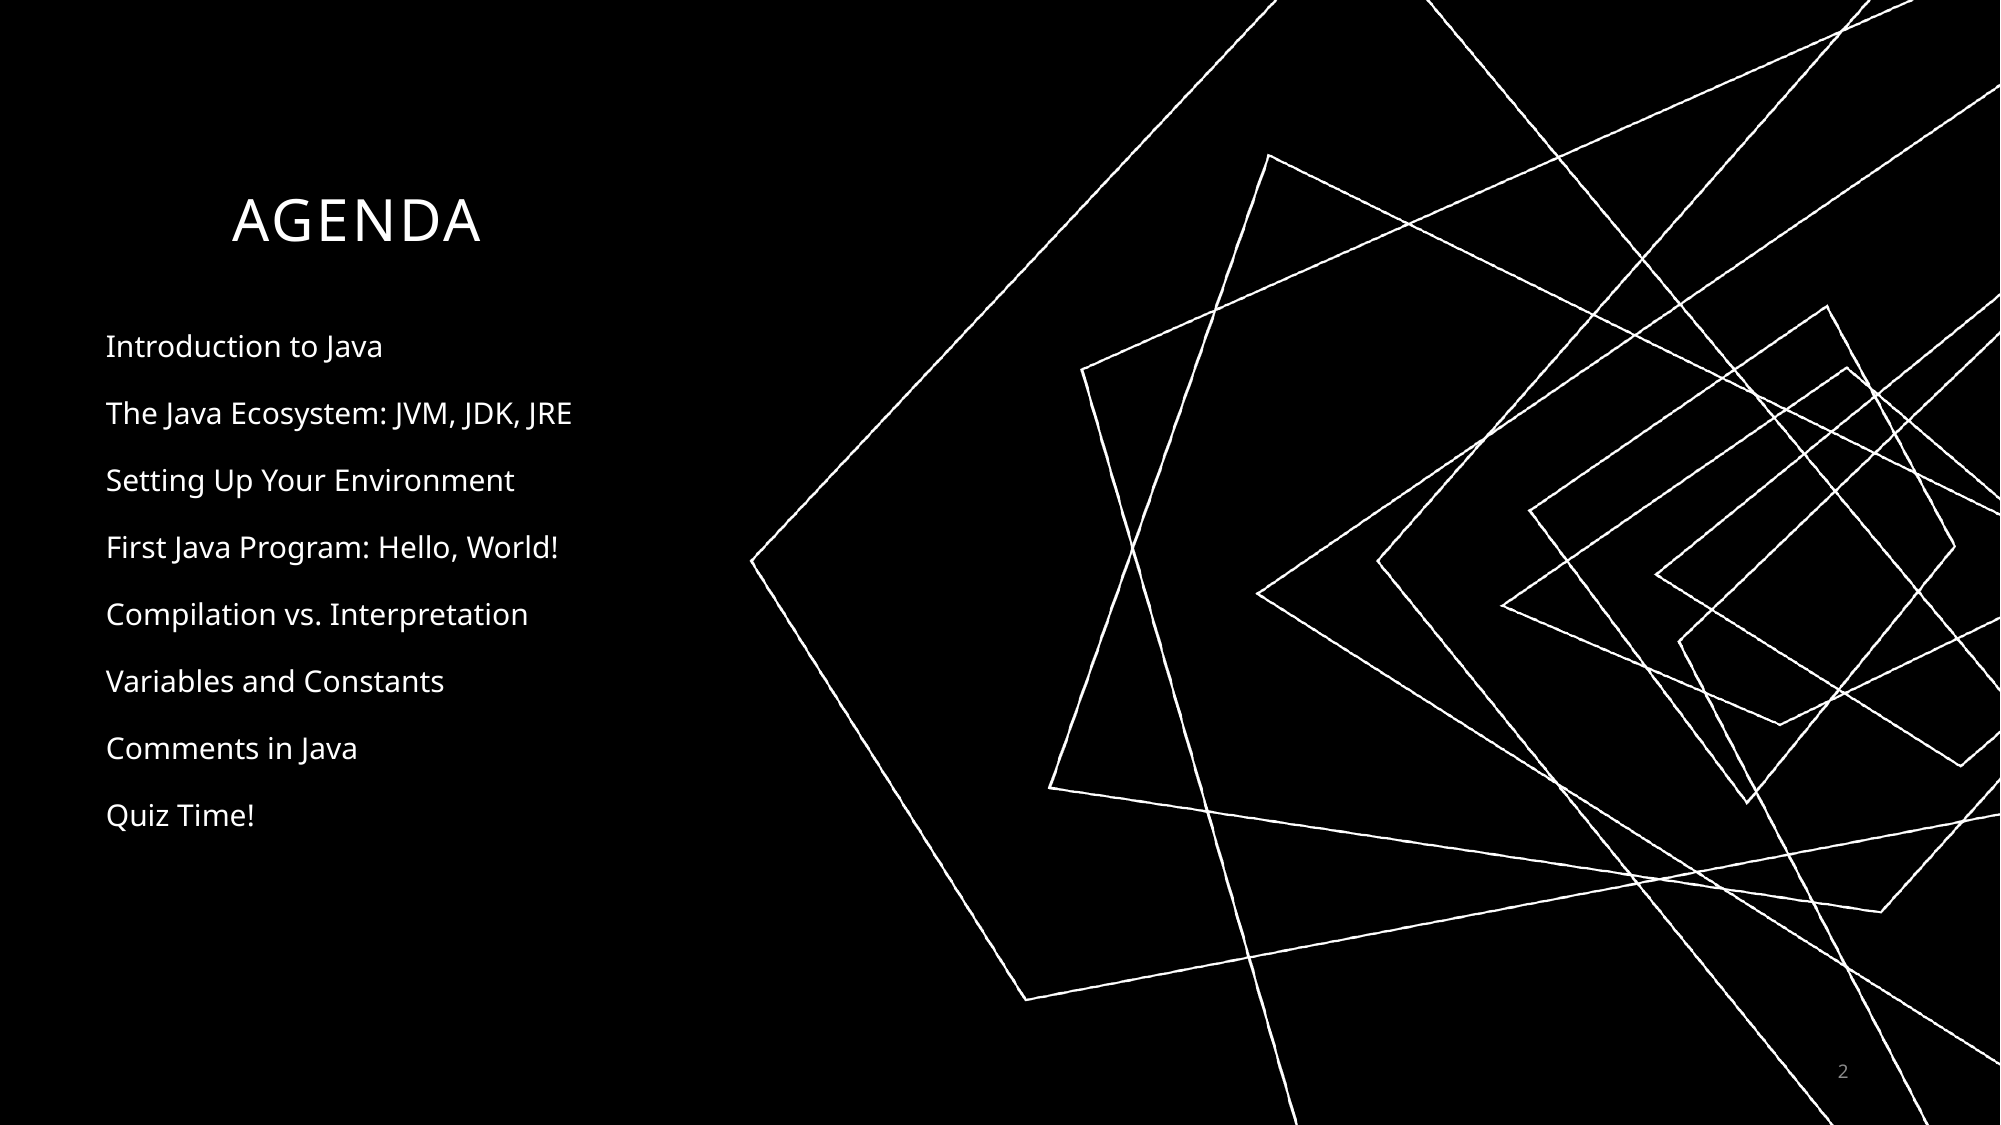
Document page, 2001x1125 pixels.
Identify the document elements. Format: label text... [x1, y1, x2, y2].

picture [693, 0, 2000, 1125]
slide_number 2 [1701, 1042, 1864, 1103]
list Introduction to Java The Java Ecosystem: JVM, JDK, JRE Setting Up Your Environment First Java Program: Hello, World! Compilation vs. Interpretation Variables and Constants Comments in Java Quiz Time! [90, 306, 755, 843]
title AGENDA [217, 44, 693, 262]
